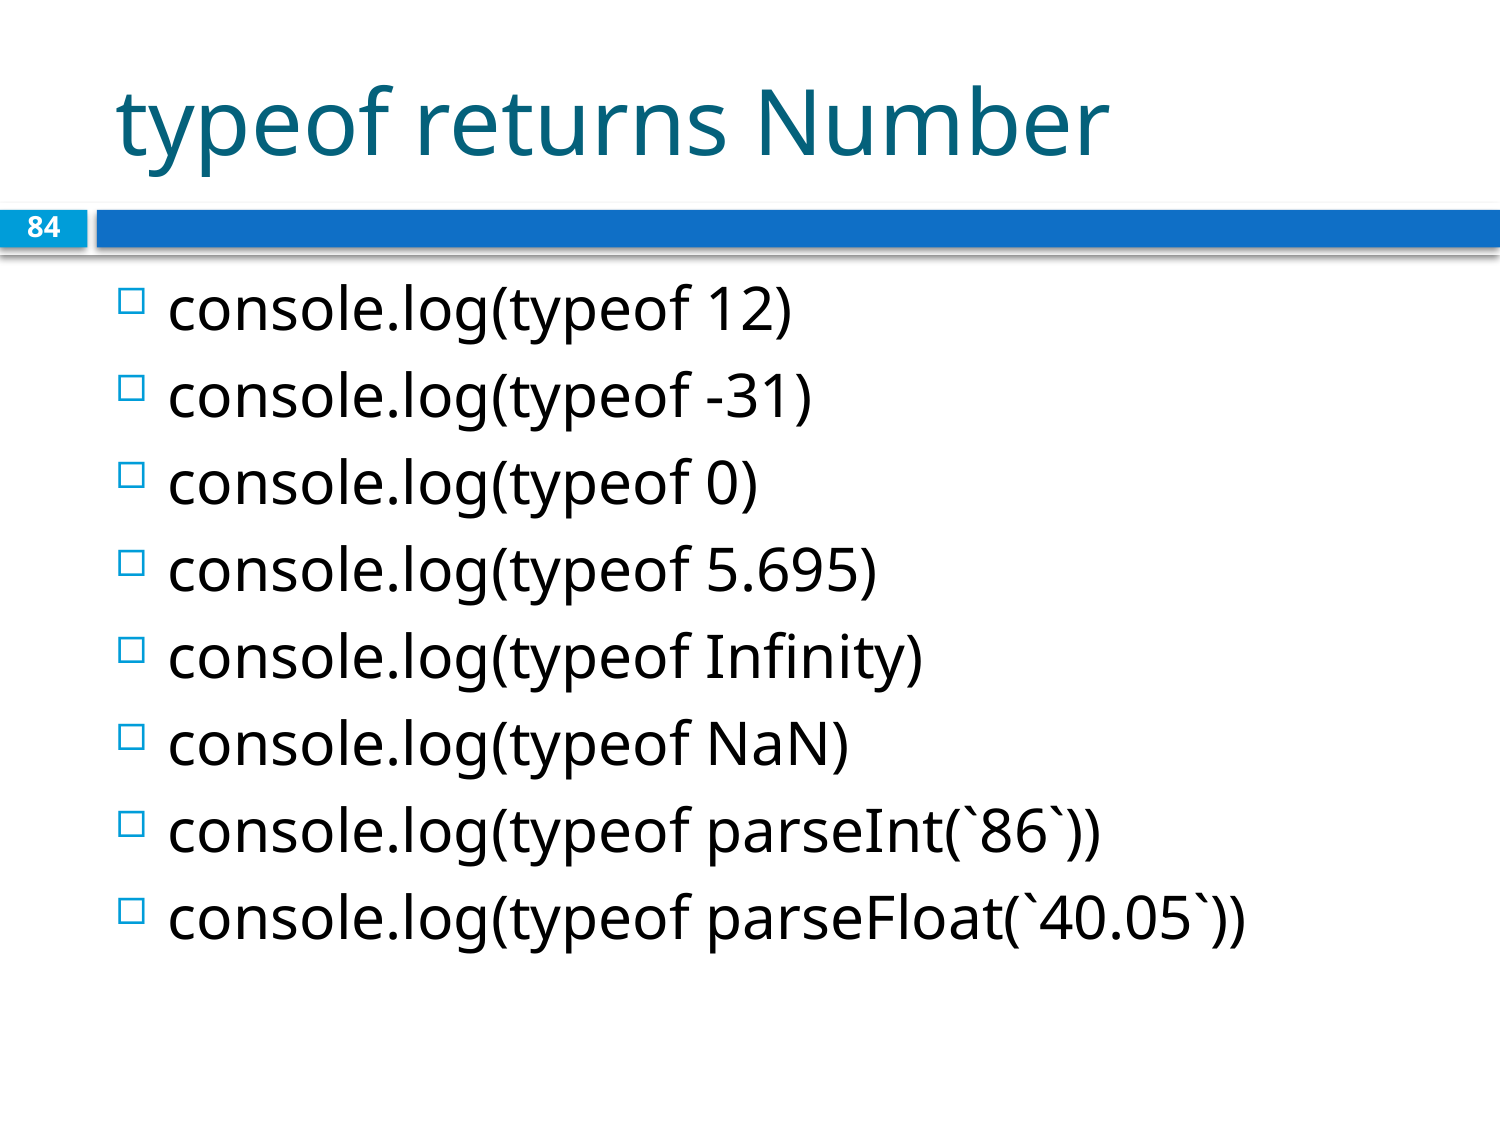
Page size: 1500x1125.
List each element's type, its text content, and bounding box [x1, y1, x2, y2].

slide_number 84 [0, 208, 88, 249]
title typeof returns Number [100, 37, 1439, 201]
list console.log(typeof 12) console.log(typeof -31) console.log(typeof 0) console.log(typeof 5.695) console.log(typeof Infinity) console.log(typeof NaN) console.log(typeof parseInt(`86`)) console.log(typeof parseFloat(`40.05`)) [100, 262, 1439, 1001]
